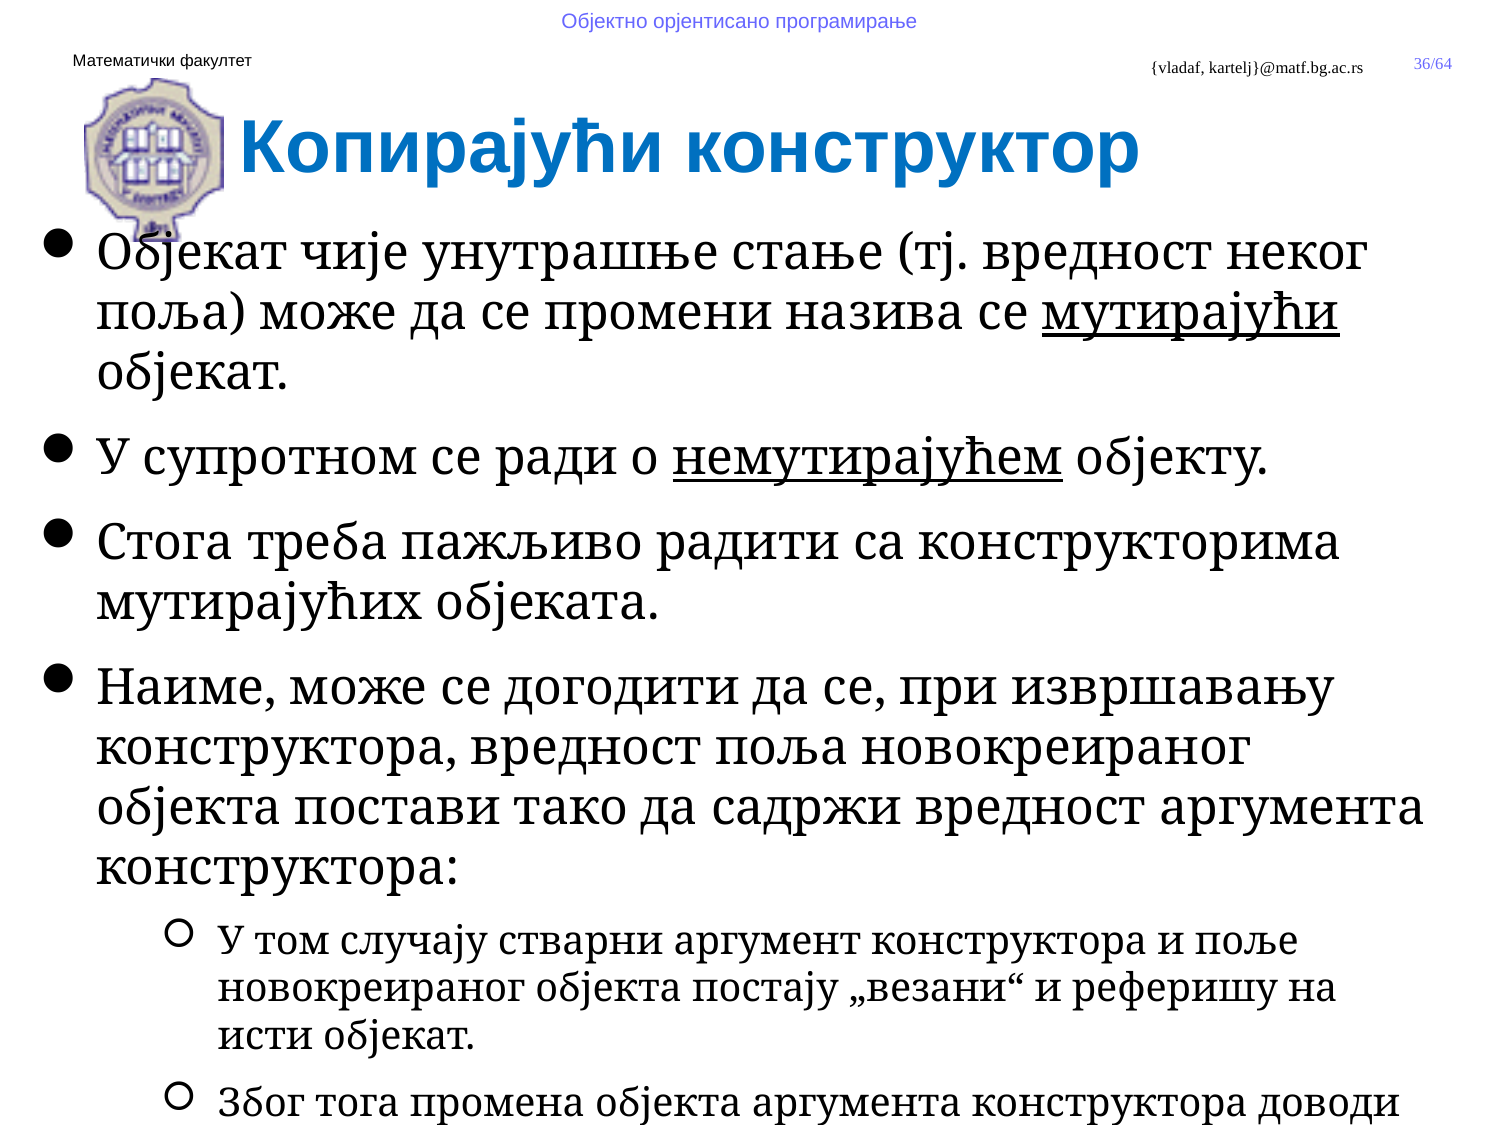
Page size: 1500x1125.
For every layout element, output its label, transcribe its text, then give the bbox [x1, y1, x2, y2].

picture [84, 78, 224, 212]
text_box Објекат чије унутрашње стање (тј. вредност неког поља) може да се промени назива се мутирајући објекат. У супротном се ради о немутирајућем објекту. Стога треба пажљиво радити са конструкторима мутирајућих објеката. Наиме, може се догодити да се, при извршавању конструктора, вредност поља новокреираног објекта постави тако да садржи вредност аргумента конструктора: У том случају стварни аргумент конструктора и поље новокреираног објекта постају „везани“ и реферишу на исти објекат. Због тога промена објекта аргумента конструктора доводи до промене поља новокреираног објекта и обрнуто. [24, 212, 1450, 1125]
text_box Копирајући конструктор [224, 90, 1500, 233]
